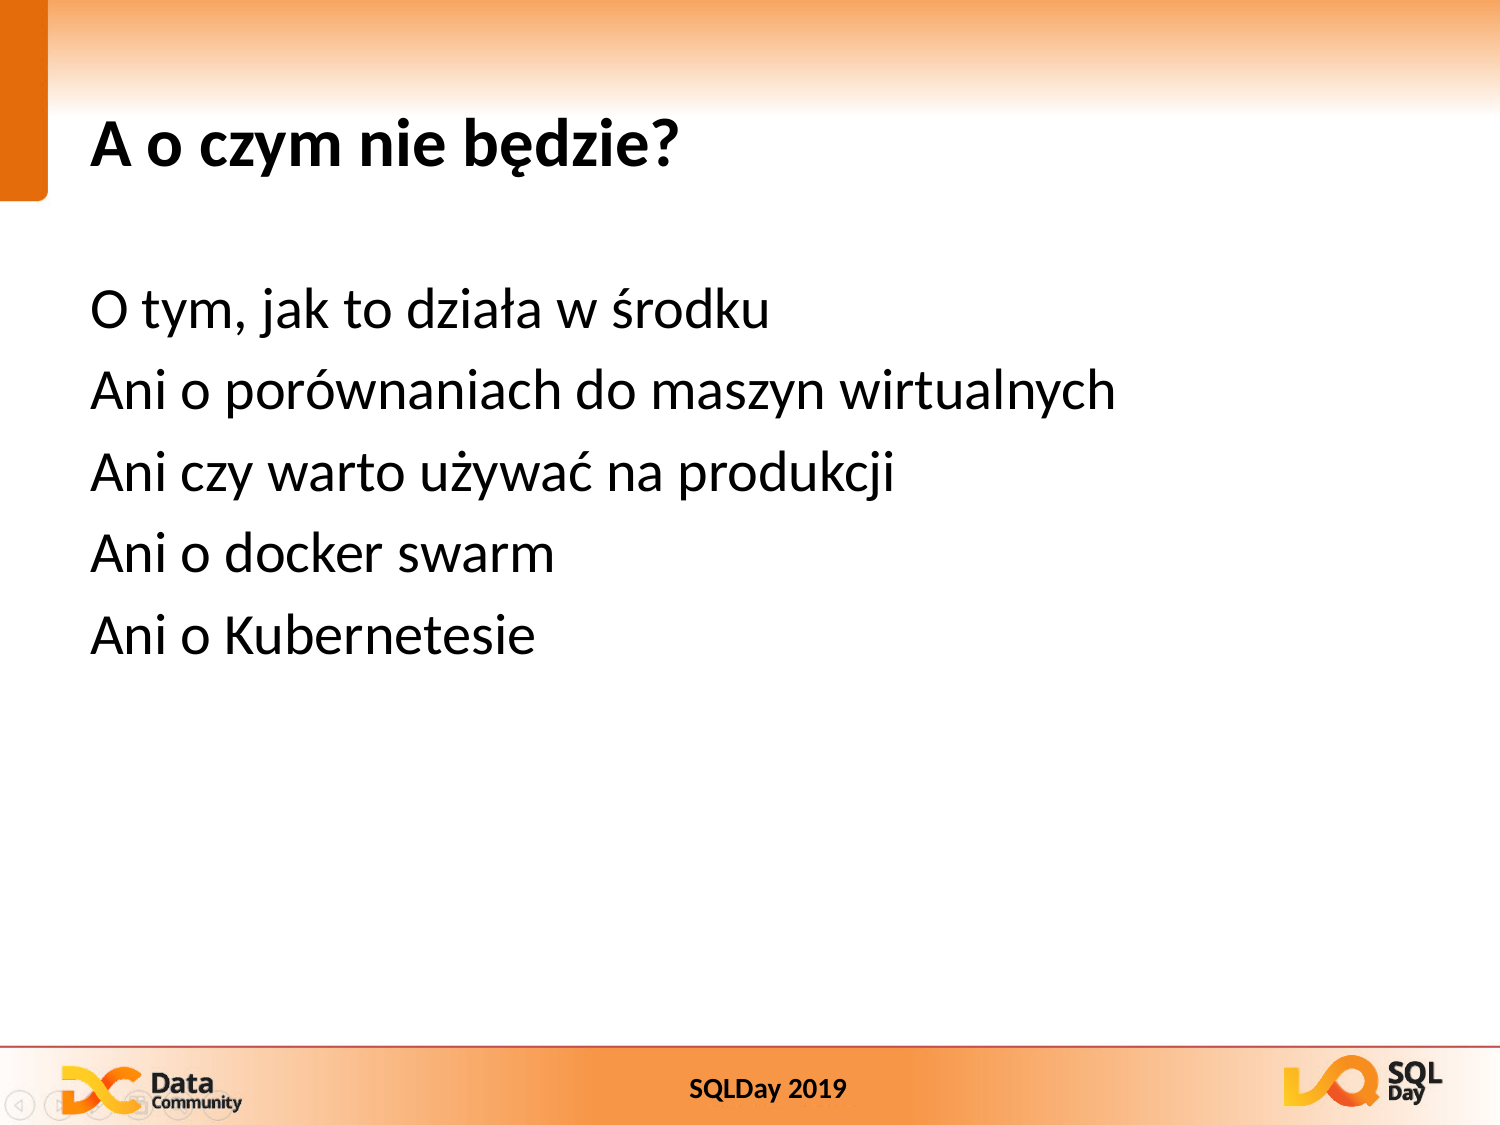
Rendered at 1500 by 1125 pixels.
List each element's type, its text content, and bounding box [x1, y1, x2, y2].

picture [0, 0, 1500, 1125]
title A o czym nie będzie? [75, 45, 1425, 233]
list O tym, jak to działa w środku Ani o porównaniach do maszyn wirtualnych Ani czy warto używać na produkcji Ani o docker swarm Ani o Kubernetesie [75, 262, 1425, 1005]
